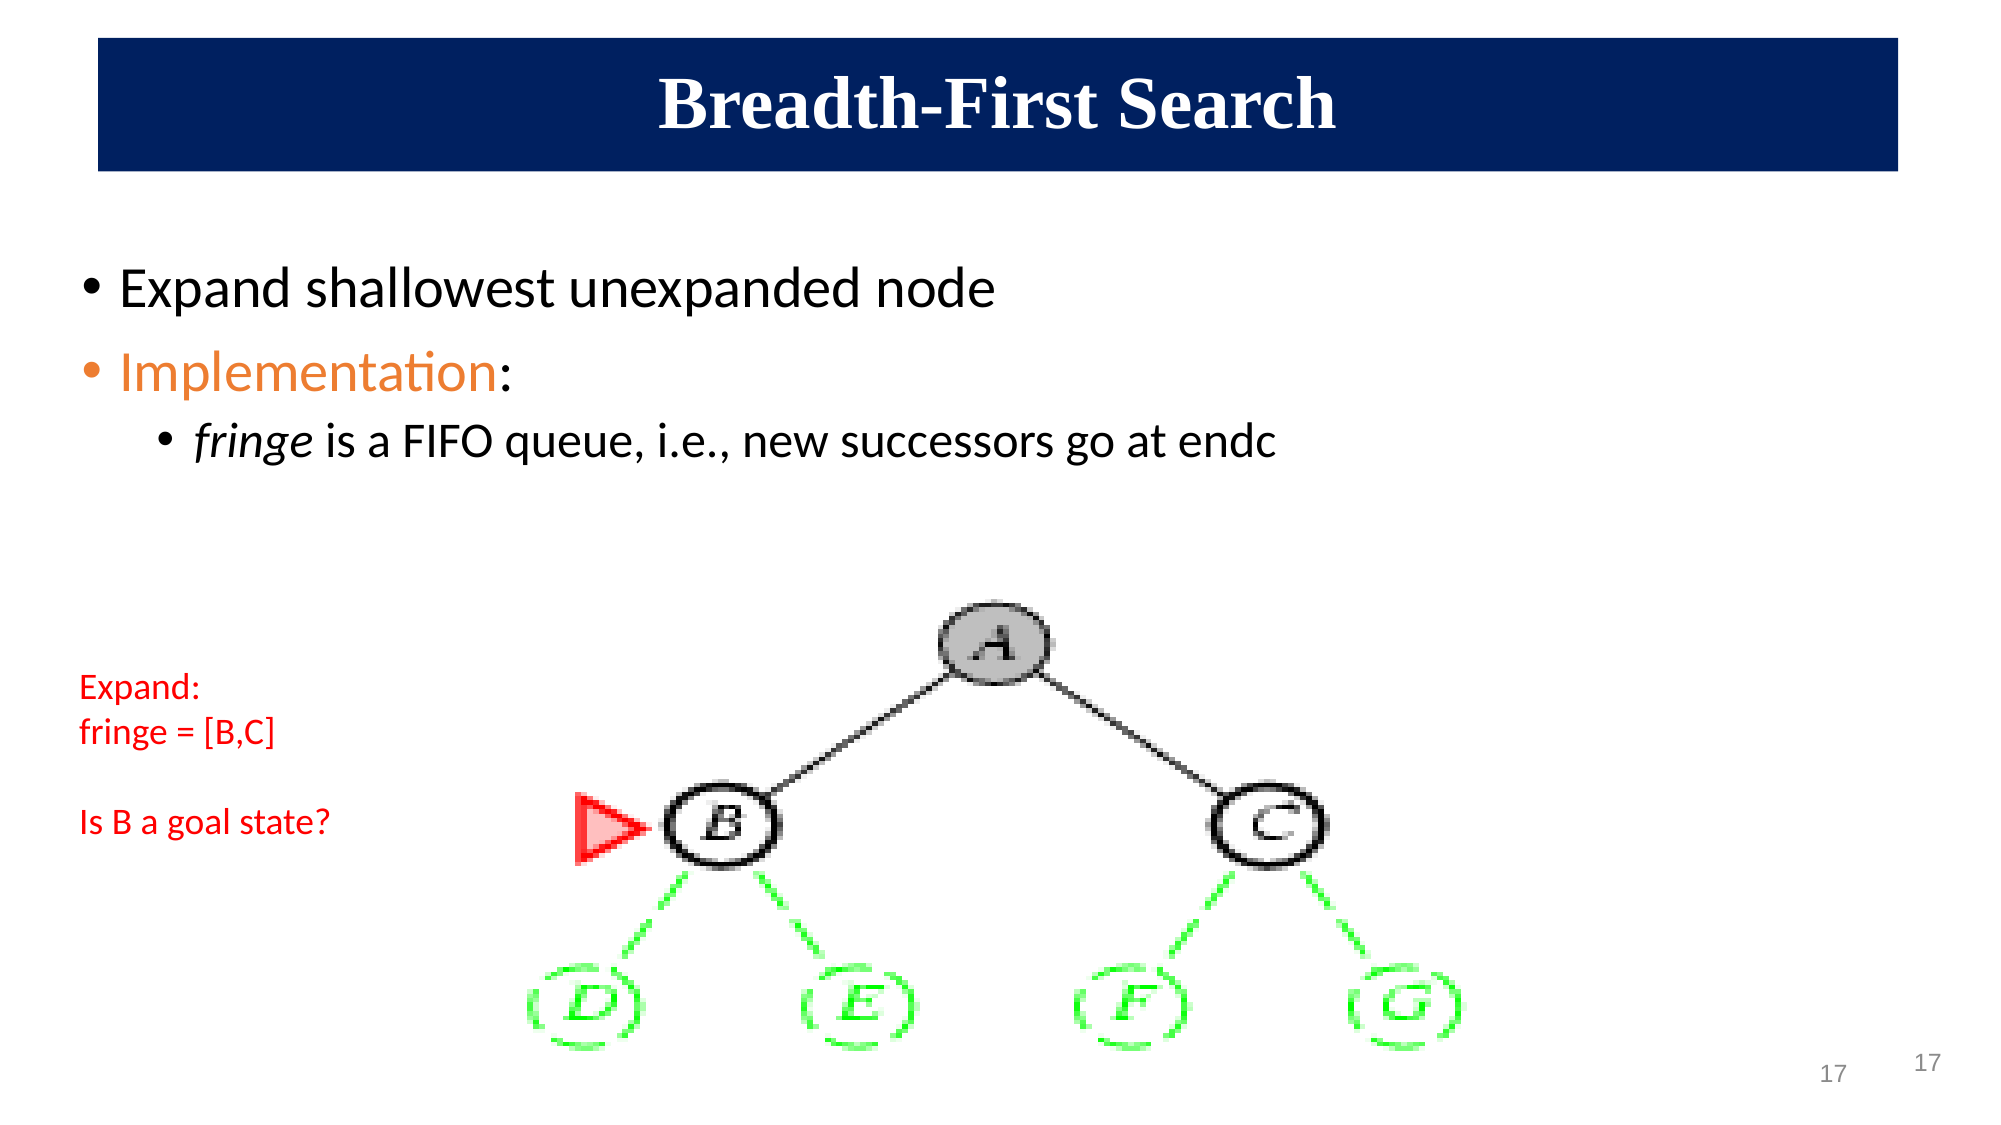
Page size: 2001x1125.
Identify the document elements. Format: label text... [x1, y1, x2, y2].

text_box 17 [1540, 1024, 1957, 1100]
text_box Expand shallowest unexpanded node Implementation: fringe is a FIFO queue, i.e., new successors go at endc [66, 249, 1889, 1006]
slide_number 17 [1412, 1042, 1863, 1103]
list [516, 599, 1467, 1060]
title Breadth-First Search [98, 37, 1899, 172]
